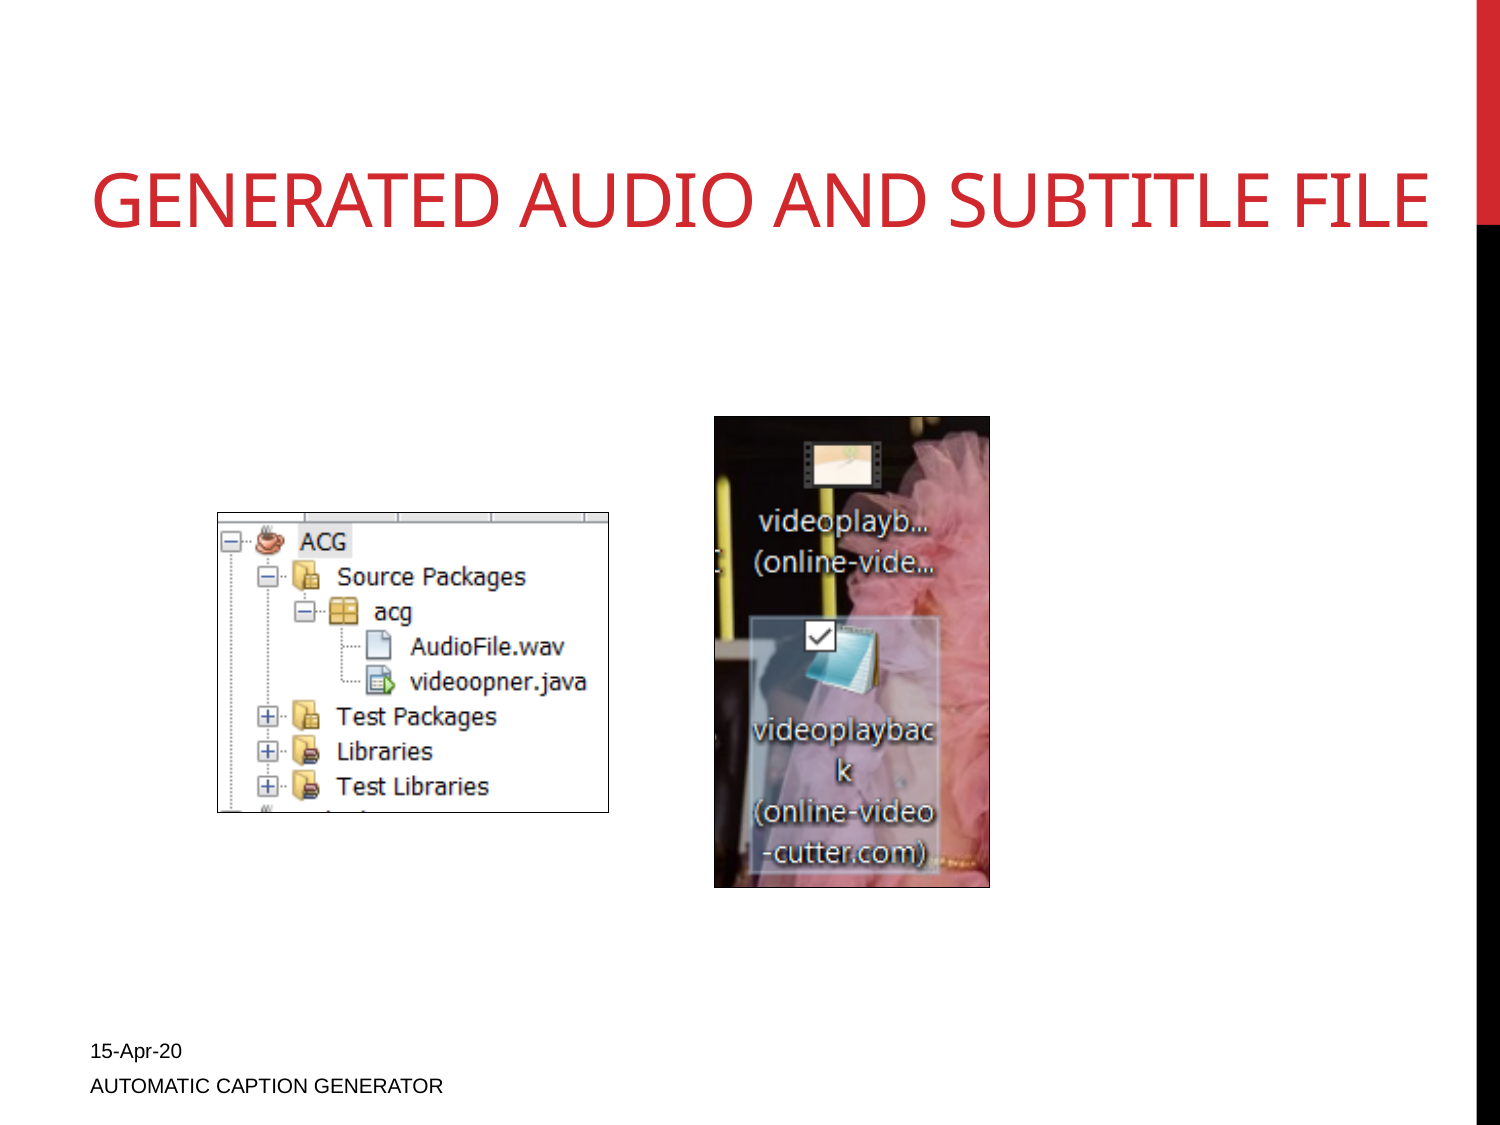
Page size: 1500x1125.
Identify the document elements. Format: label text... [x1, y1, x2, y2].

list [217, 511, 610, 813]
footer AUTOMATIC CAPTION GENERATOR [75, 1065, 638, 1112]
title Generated audio and subtitle file [75, 25, 1463, 250]
picture [714, 415, 991, 888]
slide_number 15-Apr-20 [75, 1012, 638, 1063]
